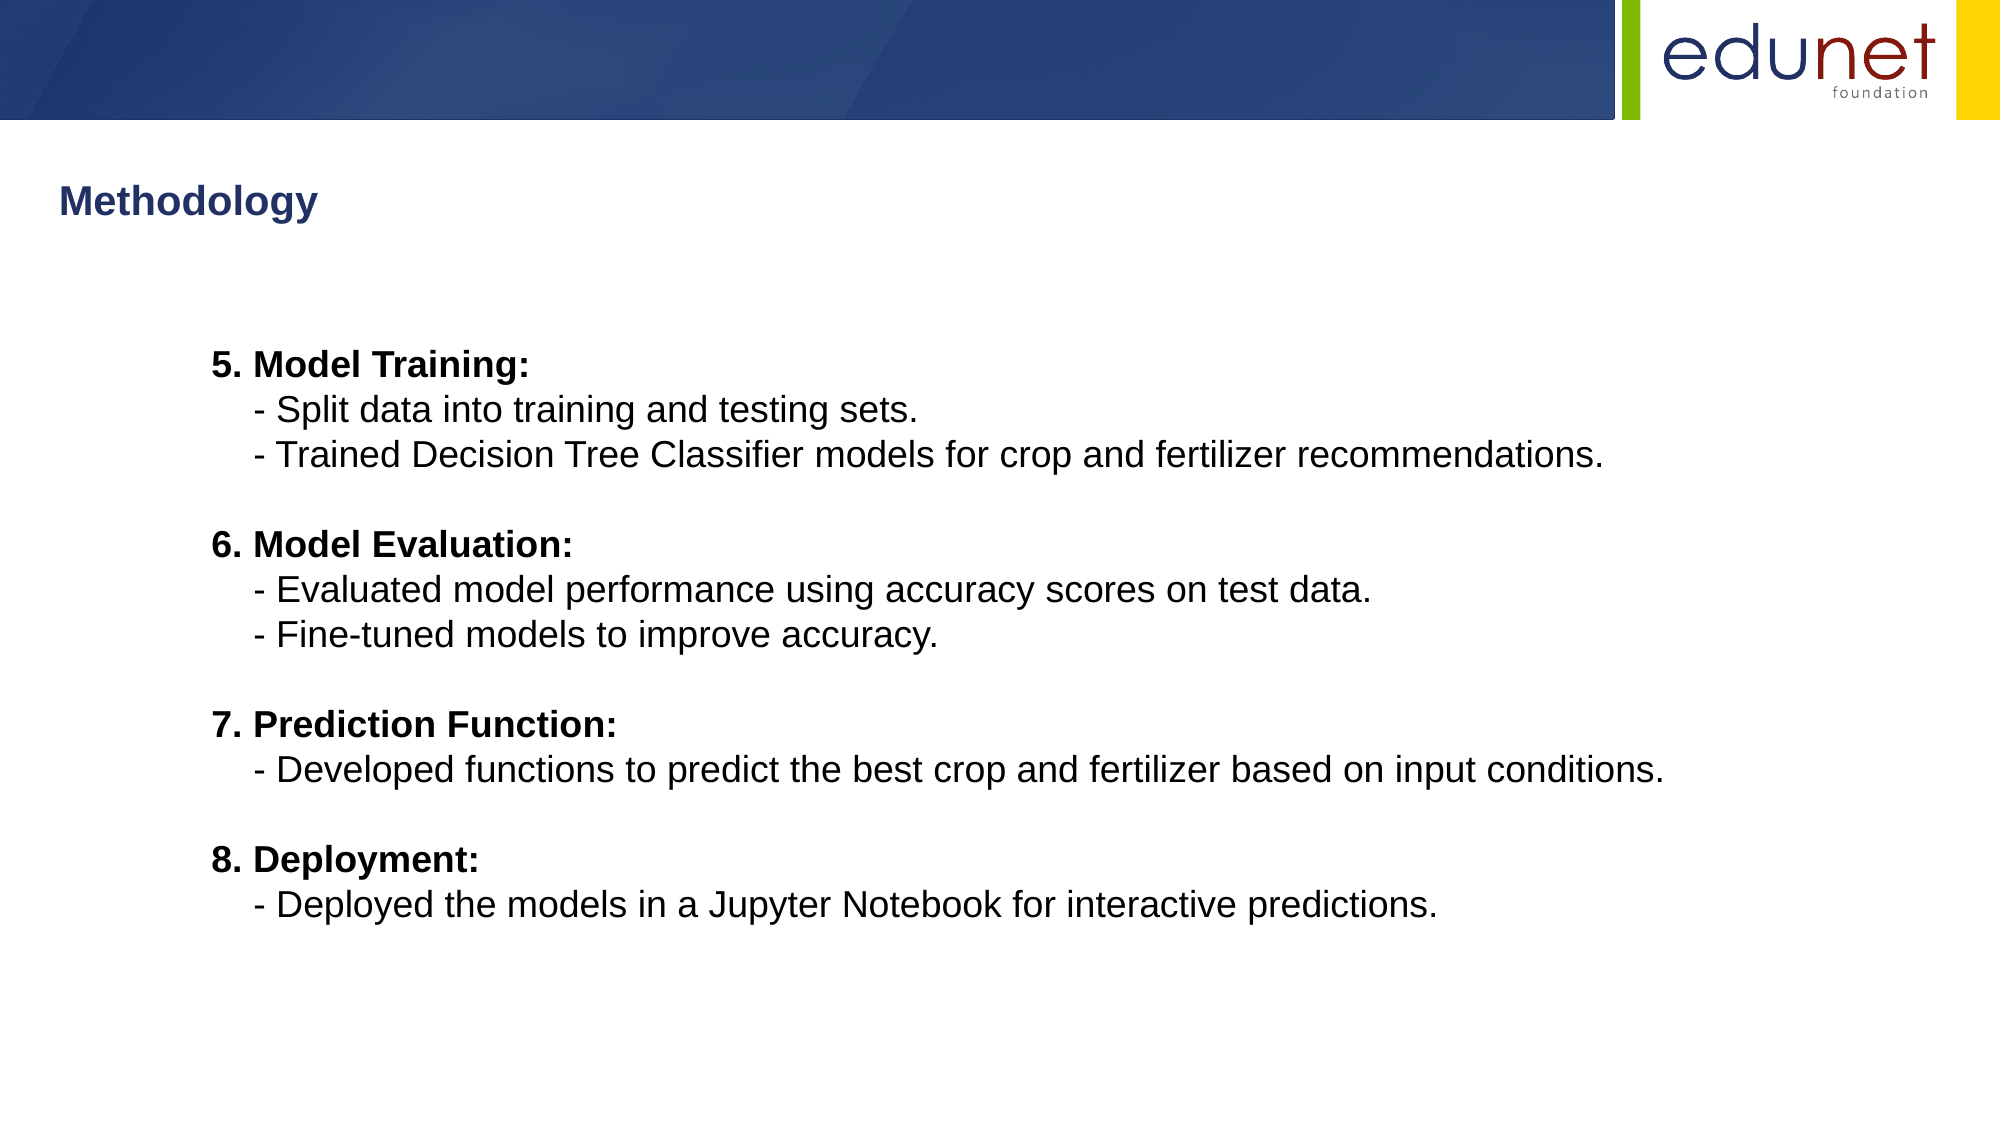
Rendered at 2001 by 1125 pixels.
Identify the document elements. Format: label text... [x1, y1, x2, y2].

text_box Methodology [43, 166, 1045, 232]
picture [1652, 12, 1948, 108]
text_box 5. Model Training: - Split data into training and testing sets. - Trained Decision Tree Classifier models for crop and fertilizer recommendations. 6. Model Evaluation: - Evaluated model performance using accuracy scores on test data. - Fine-tuned models to improve accuracy. 7. Prediction Function: - Developed functions to predict the best crop and fertilizer based on input conditions. 8. Deployment: - Deployed the models in a Jupyter Notebook for interactive predictions. [196, 332, 1690, 978]
